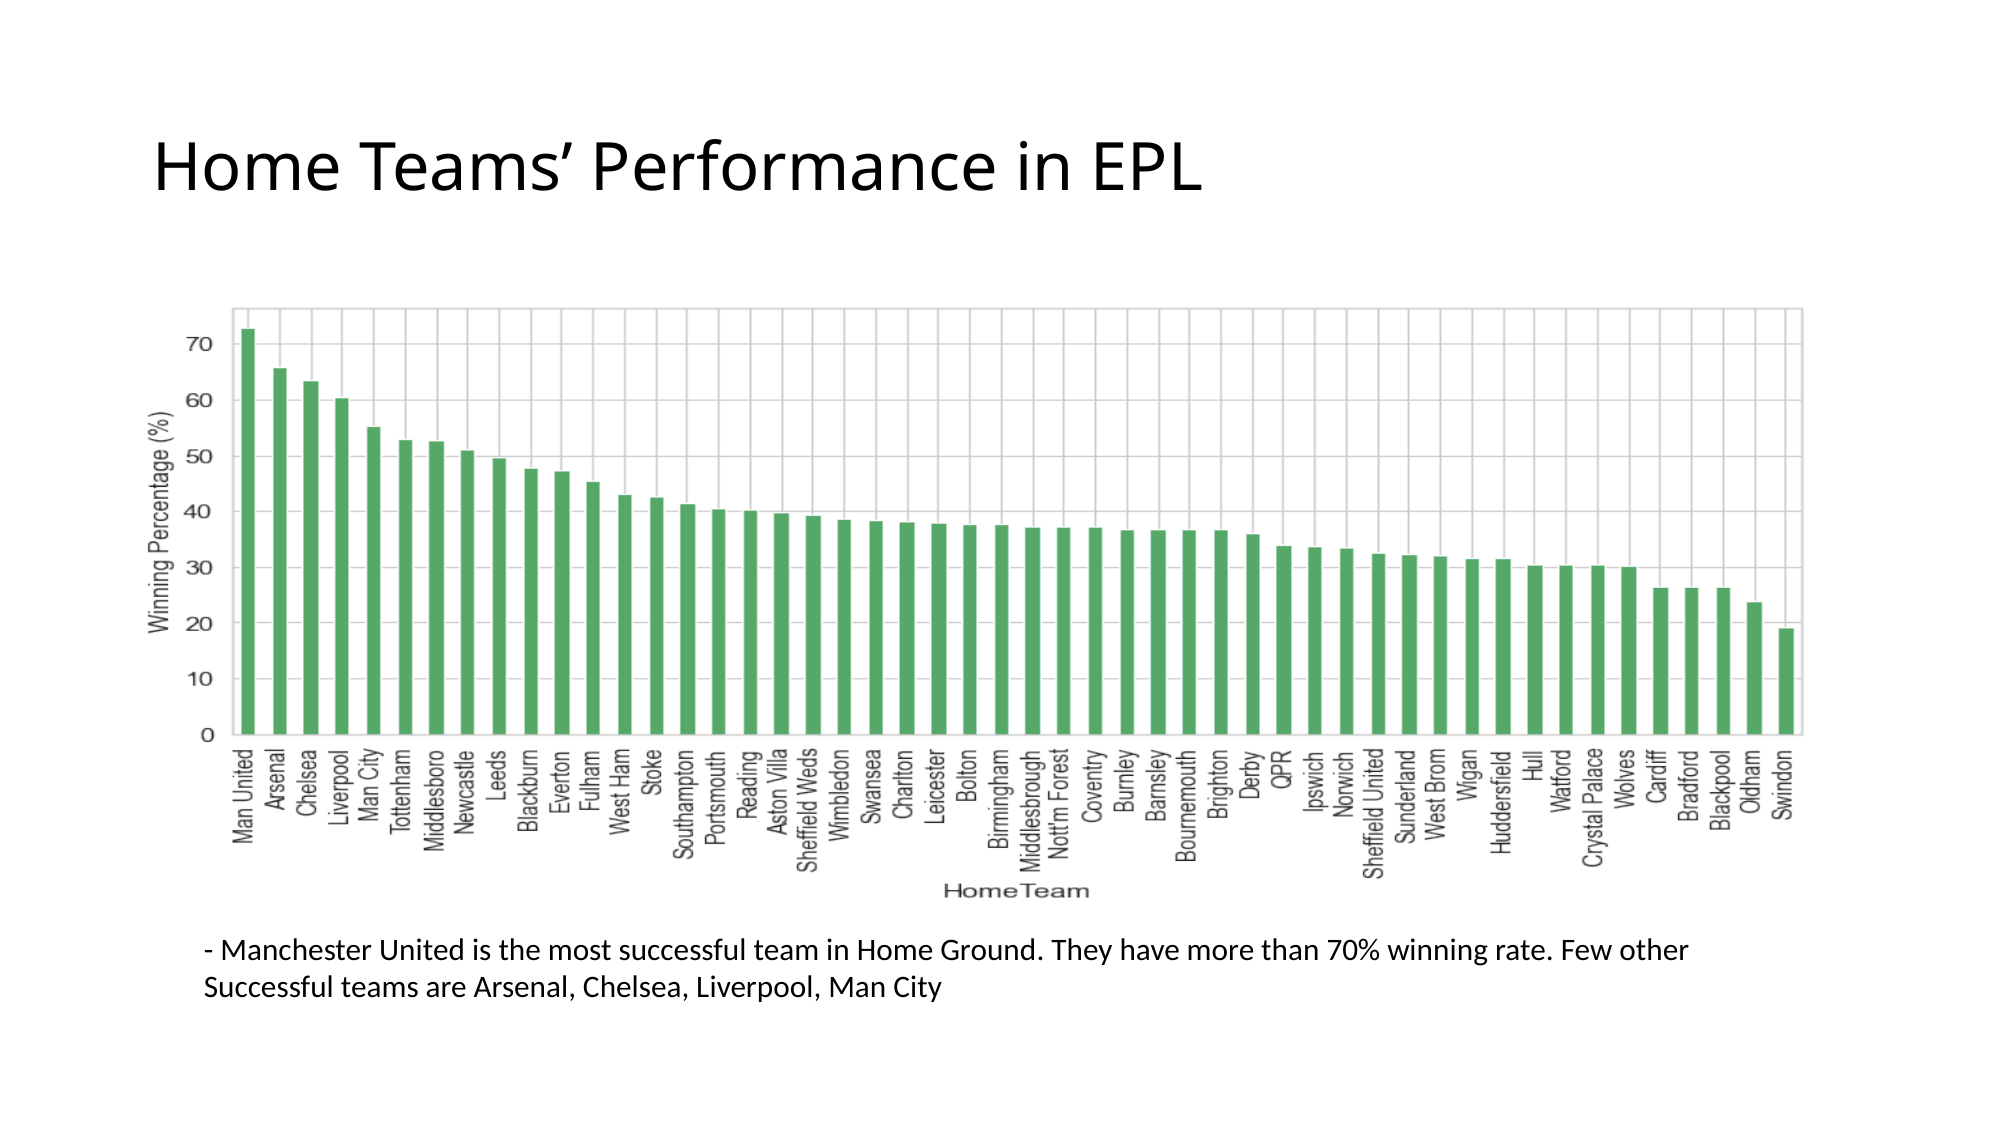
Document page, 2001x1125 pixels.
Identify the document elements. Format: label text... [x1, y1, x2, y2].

title Home Teams’ Performance in EPL [137, 59, 1863, 278]
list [137, 299, 1813, 911]
text_box - Manchester United is the most successful team in Home Ground. They have more than 70% winning rate. Few other Successful teams are Arsenal, Chelsea, Liverpool, Man City [189, 921, 1773, 1012]
